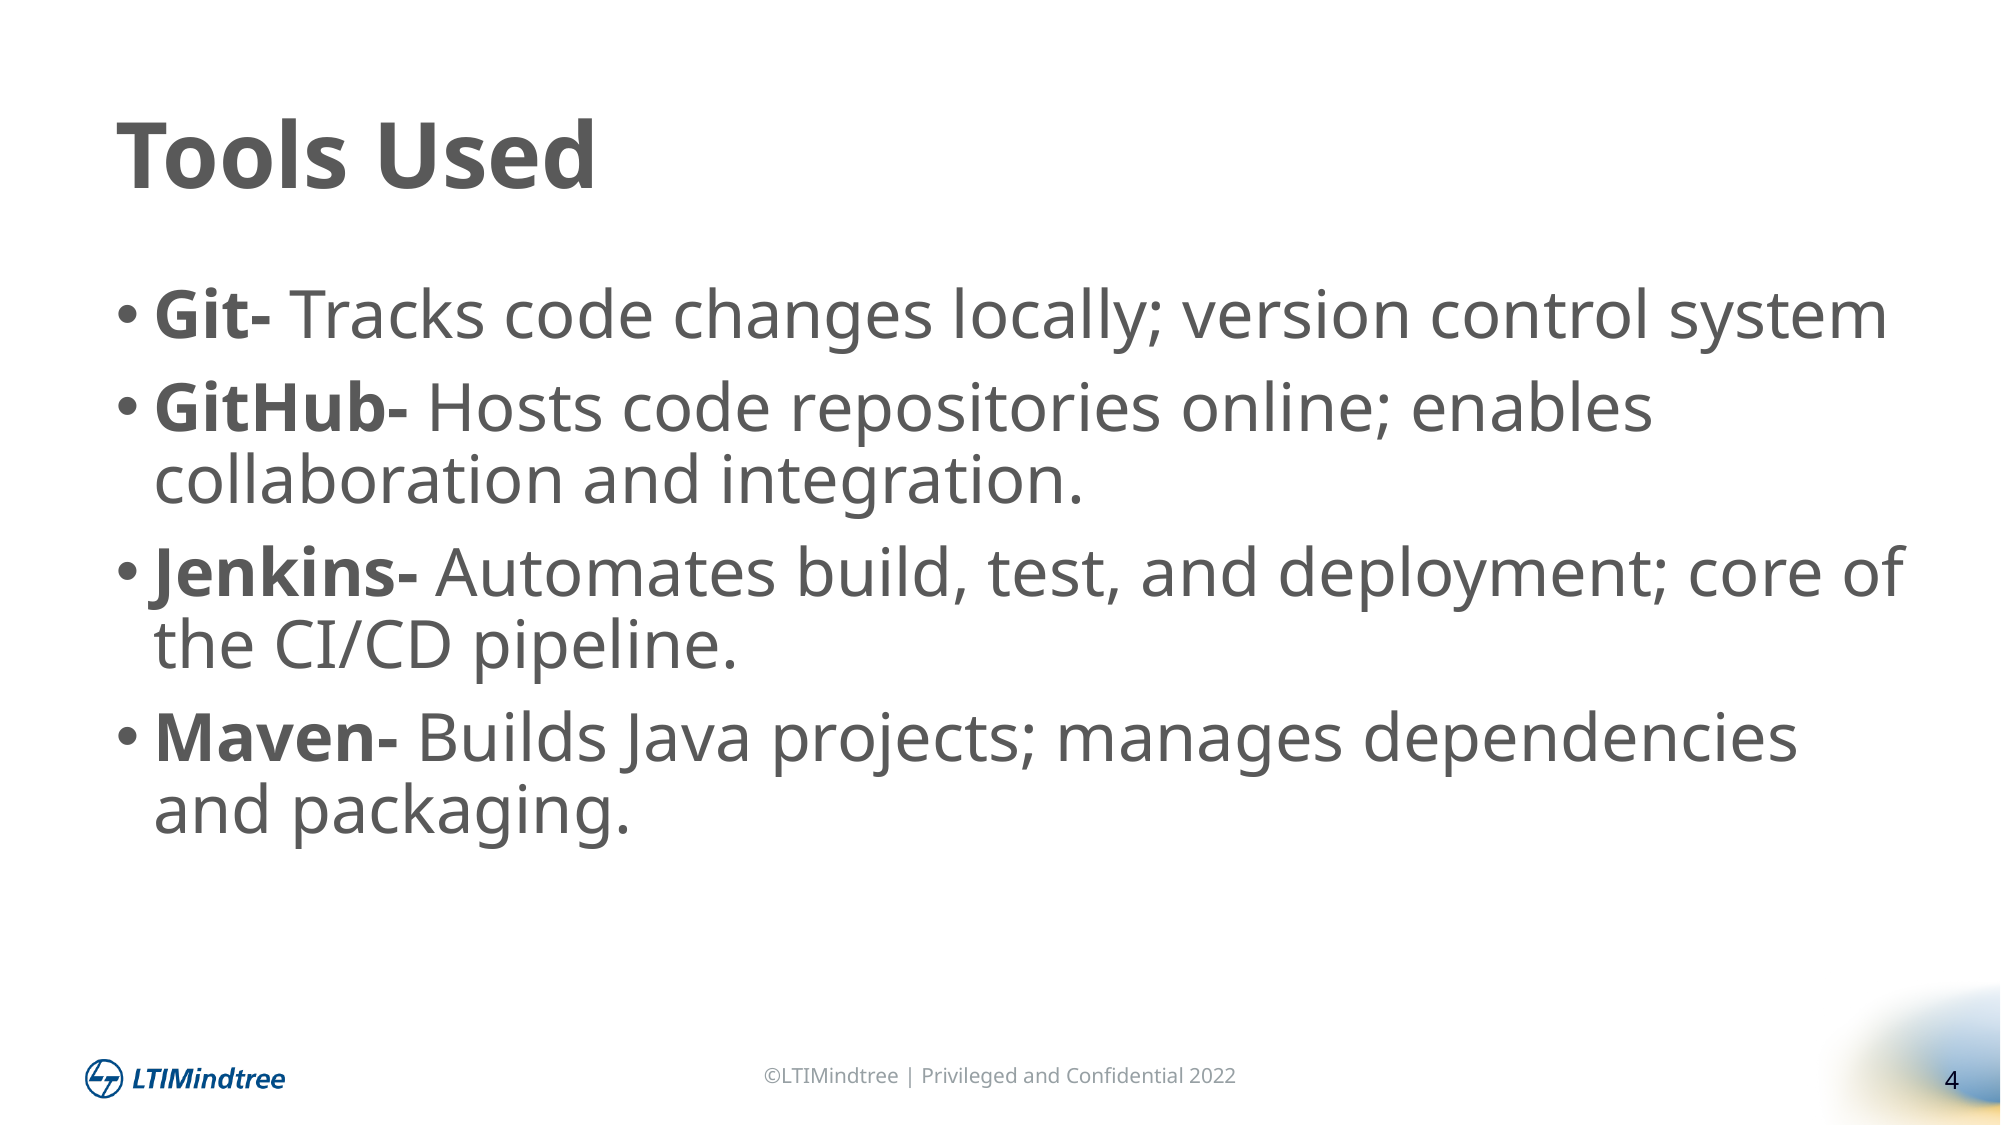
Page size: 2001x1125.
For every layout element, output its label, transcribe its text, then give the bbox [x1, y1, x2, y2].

picture [1774, 966, 2001, 1125]
list Tools Used [100, 102, 1926, 174]
list Git- Tracks code changes locally; version control system GitHub- Hosts code repositories online; enables collaboration and integration. Jenkins- Automates build, test, and deployment; core of the CI/CD pipeline. Maven- Builds Java projects; manages dependencies and packaging. [100, 273, 1926, 941]
